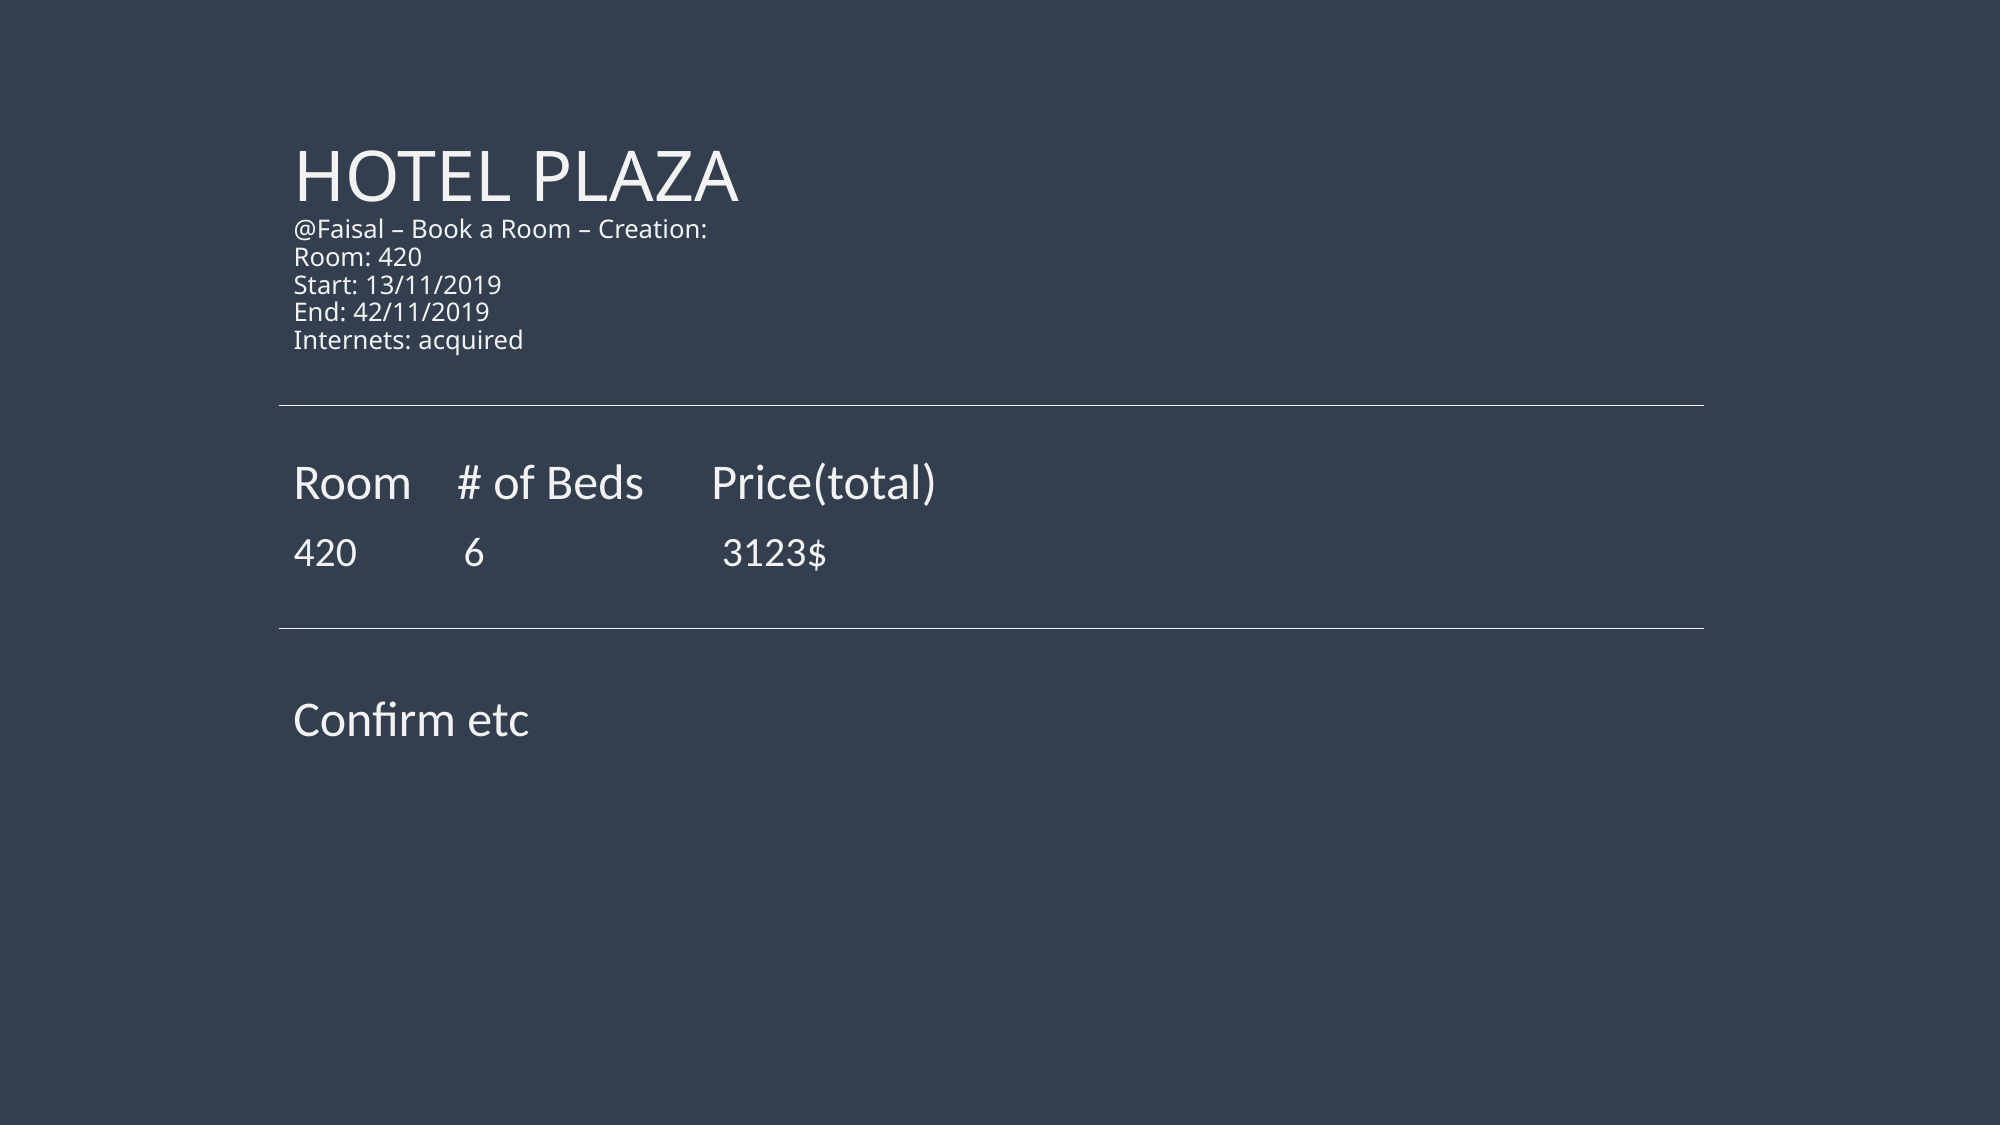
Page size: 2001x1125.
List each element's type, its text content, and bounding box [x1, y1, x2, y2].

text_box Confirm etc [278, 679, 1681, 755]
subtitle Room # of Beds Price(total) 6 3123$ [278, 448, 1752, 680]
title HOTEL PLAZA @Faisal – Book a Room – Creation: Room: 420 Start: 13/11/2019 End: 42/11/2019 Internets: acquired [278, 130, 1002, 363]
